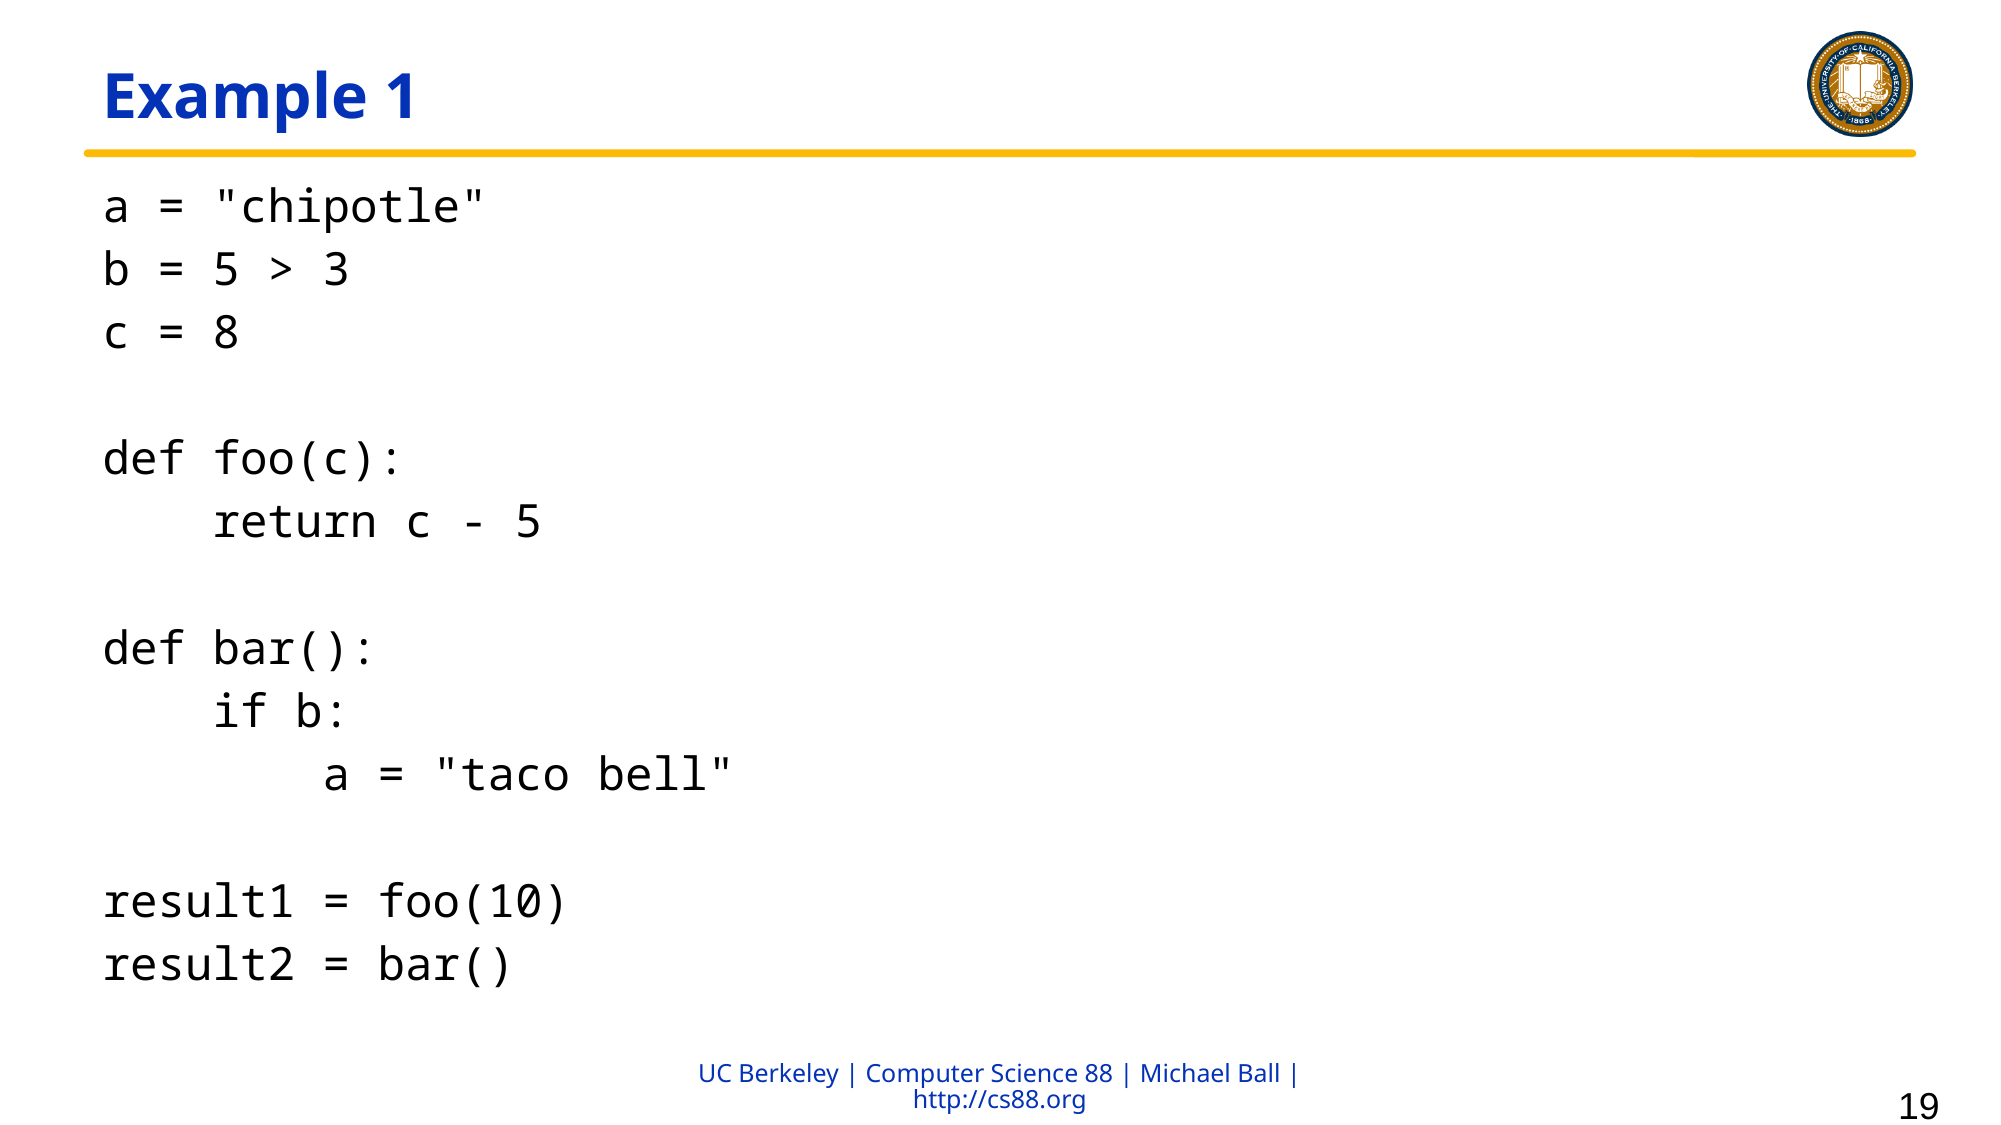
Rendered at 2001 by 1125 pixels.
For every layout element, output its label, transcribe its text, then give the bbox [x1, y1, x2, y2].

list a = "chipotle" b = 5 > 3 c = 8 def foo(c): return c - 5 def bar(): if b: a = "taco bell" result1 = foo(10) result2 = bar() [87, 174, 1929, 1038]
title Example 1 [87, 37, 1763, 159]
picture [1807, 31, 1913, 137]
slide_number 19 [1883, 1074, 2000, 1125]
